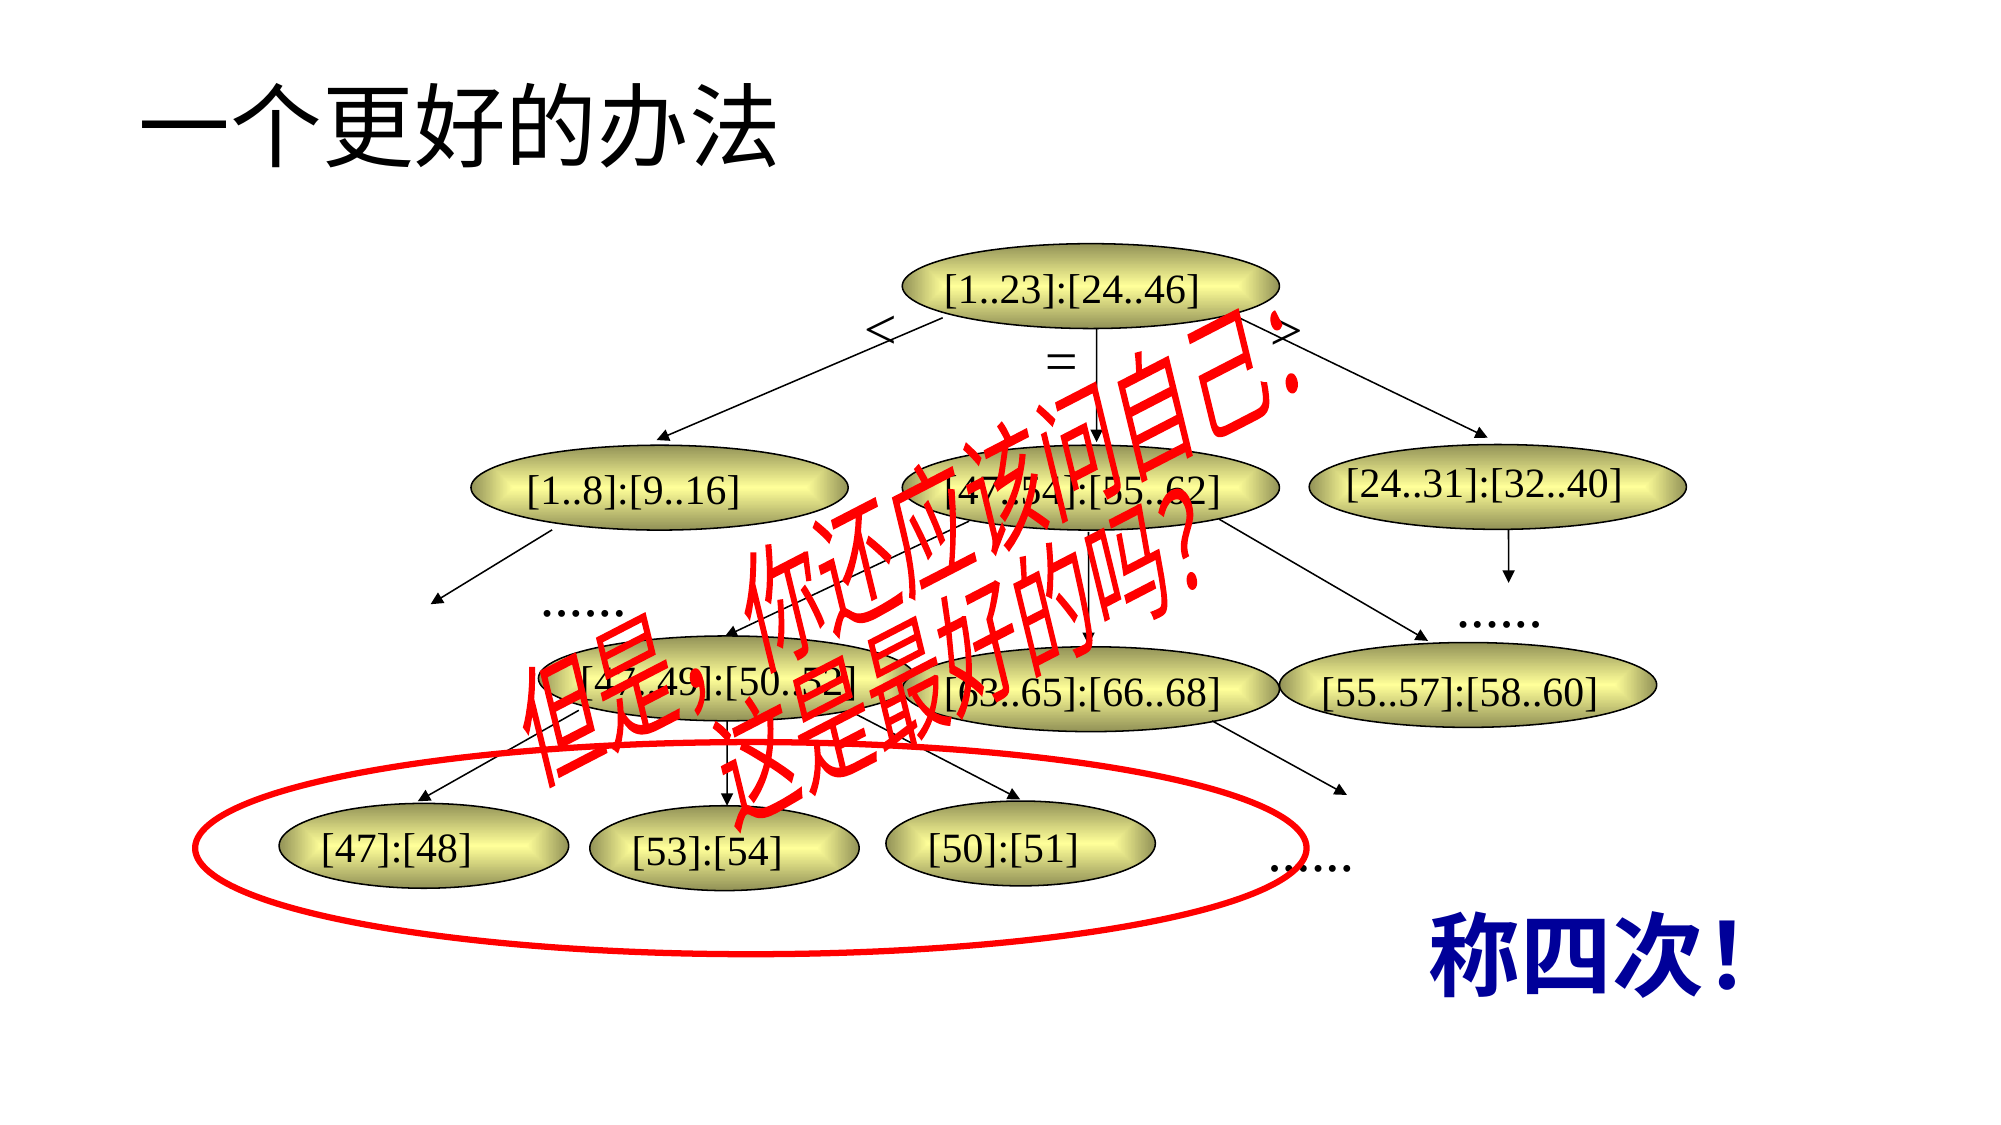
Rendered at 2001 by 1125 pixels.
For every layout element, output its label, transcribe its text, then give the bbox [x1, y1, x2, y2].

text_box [195, 243, 1900, 1017]
title 一个更好的办法 [124, 22, 1849, 240]
